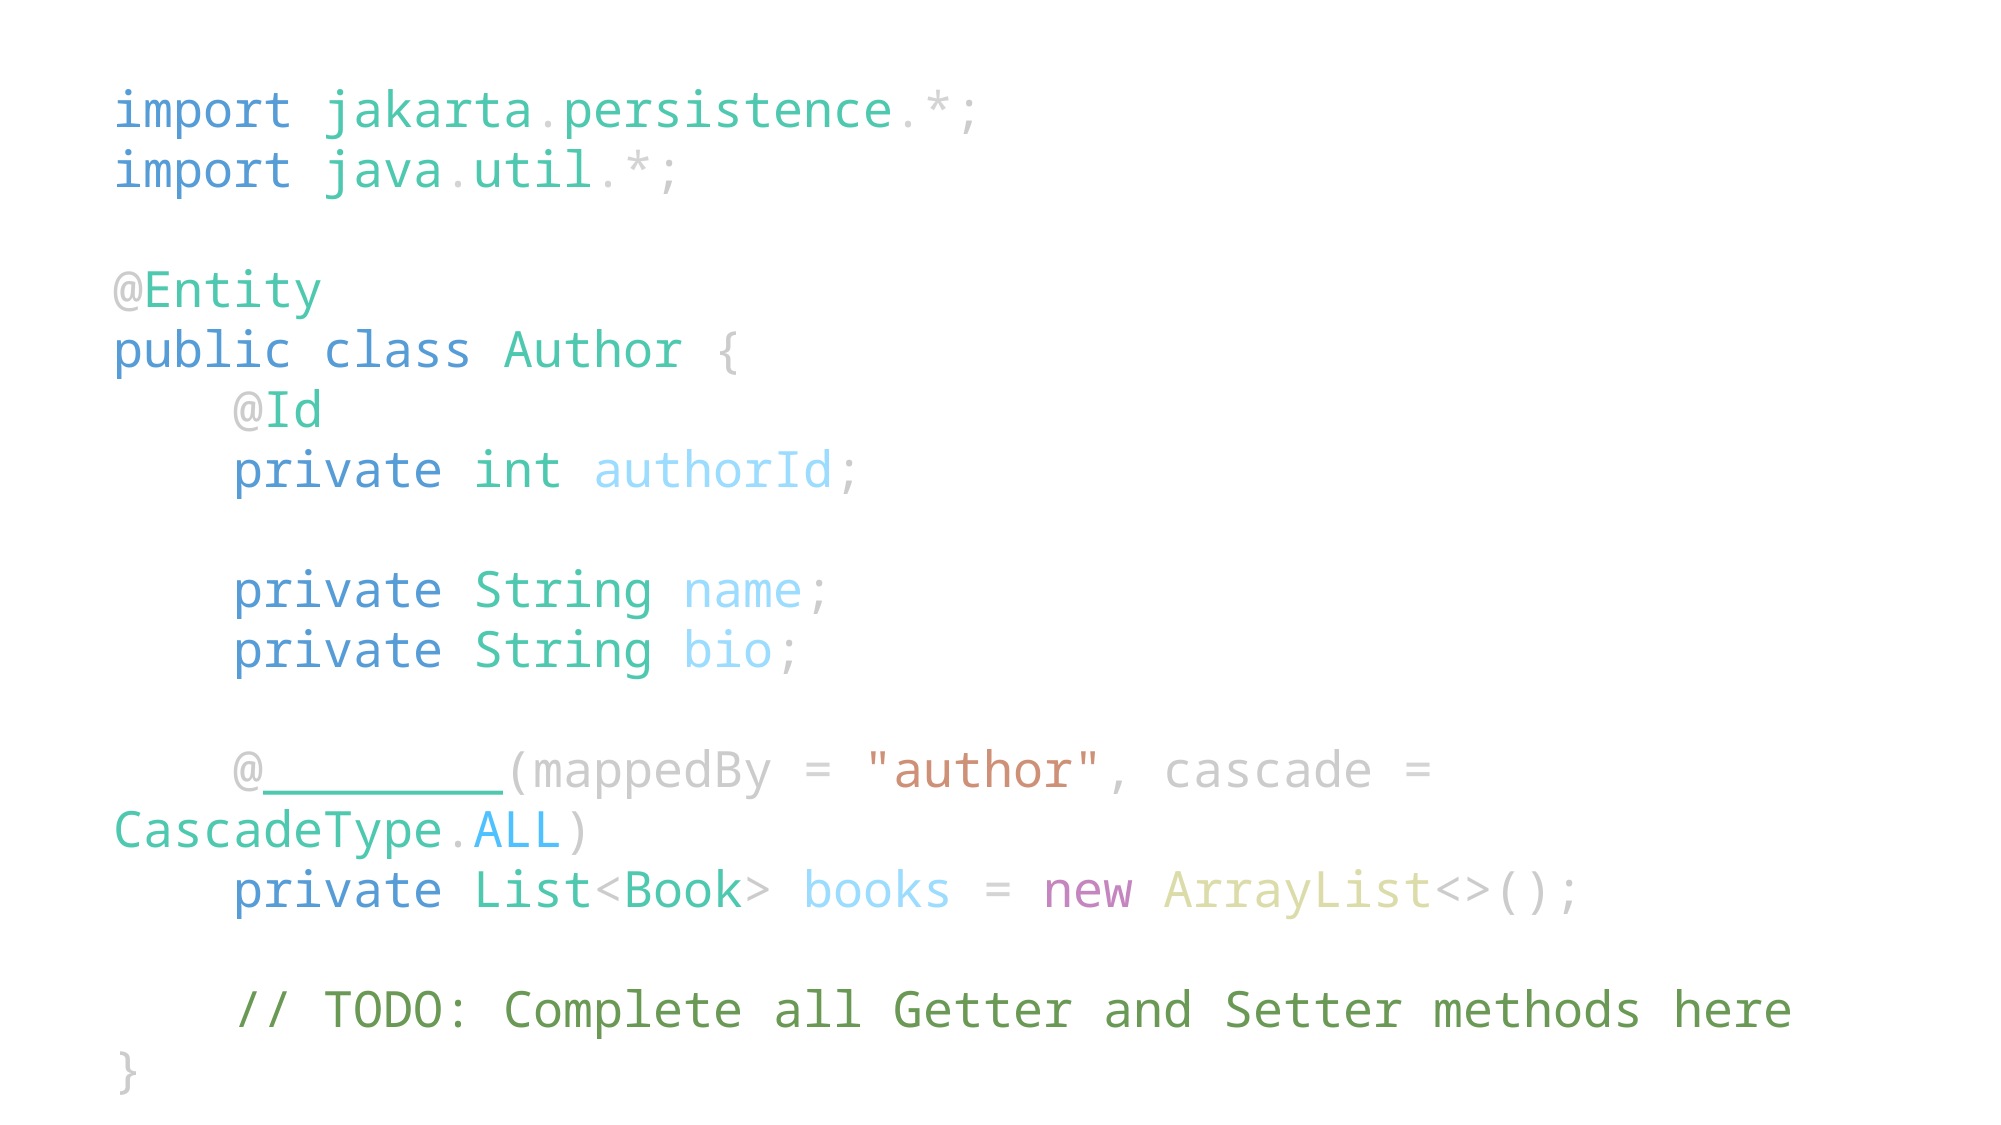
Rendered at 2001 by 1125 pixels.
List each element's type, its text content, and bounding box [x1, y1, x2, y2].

text_box import jakarta.persistence.*; import java.util.*; @Entity public class Author { @Id private int authorId; private String name; private String bio; @________(mappedBy = "author", cascade = CascadeType.ALL) private List<Book> books = new ArrayList<>(); // TODO: Complete all Getter and Setter methods here } [98, 70, 1946, 1105]
